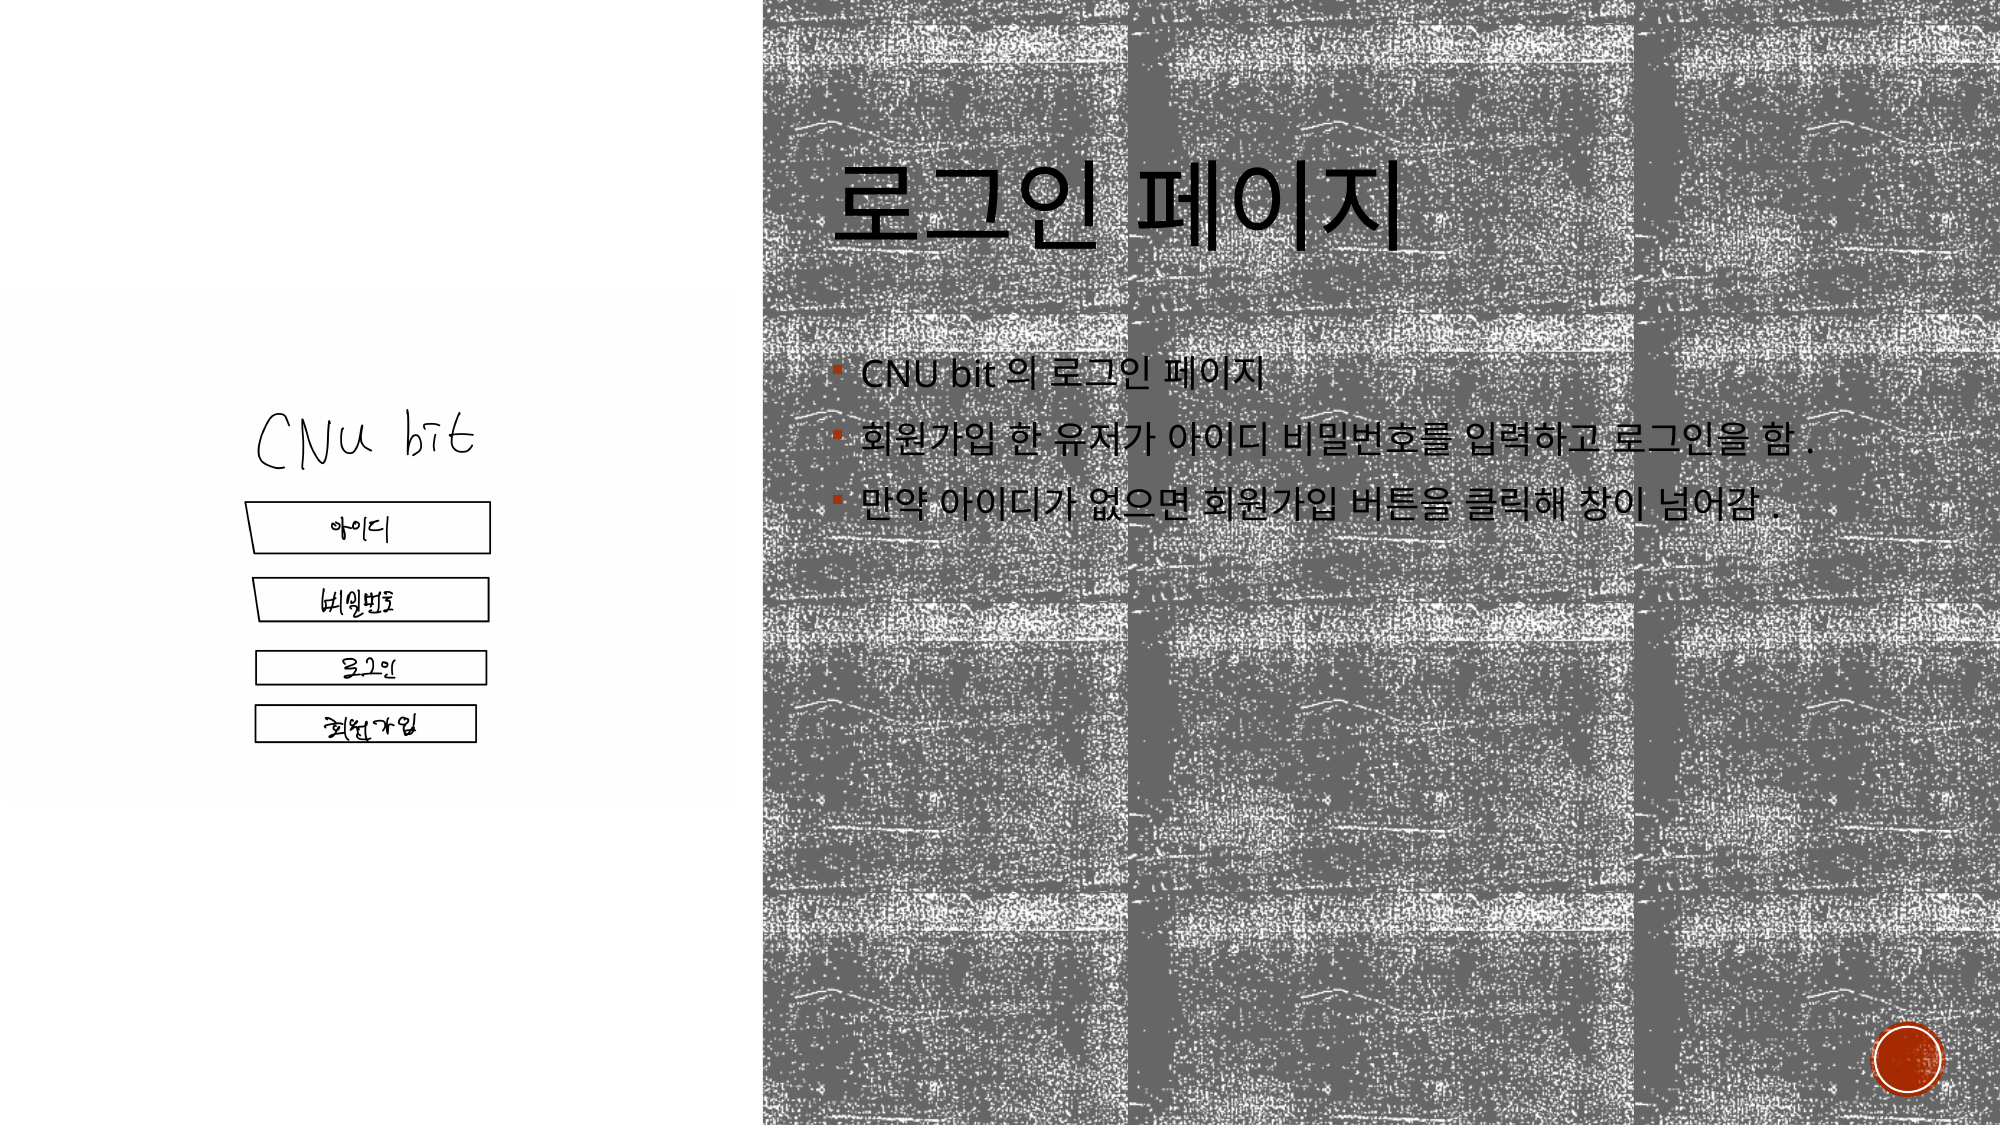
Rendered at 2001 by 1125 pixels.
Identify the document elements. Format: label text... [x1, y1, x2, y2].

text_box [762, 0, 2000, 1125]
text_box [1872, 1024, 1943, 1096]
title 로그인 페이지 [815, 79, 1920, 344]
picture [5, 288, 737, 806]
list CNU bit의 로그인 페이지 회원가입 한 유저가 아이디 비밀번호를 입력하고 로그인을 함. 만약 아이디가 없으면 회원가입 버튼을 클릭해 창이 넘어감. [815, 348, 1920, 1013]
